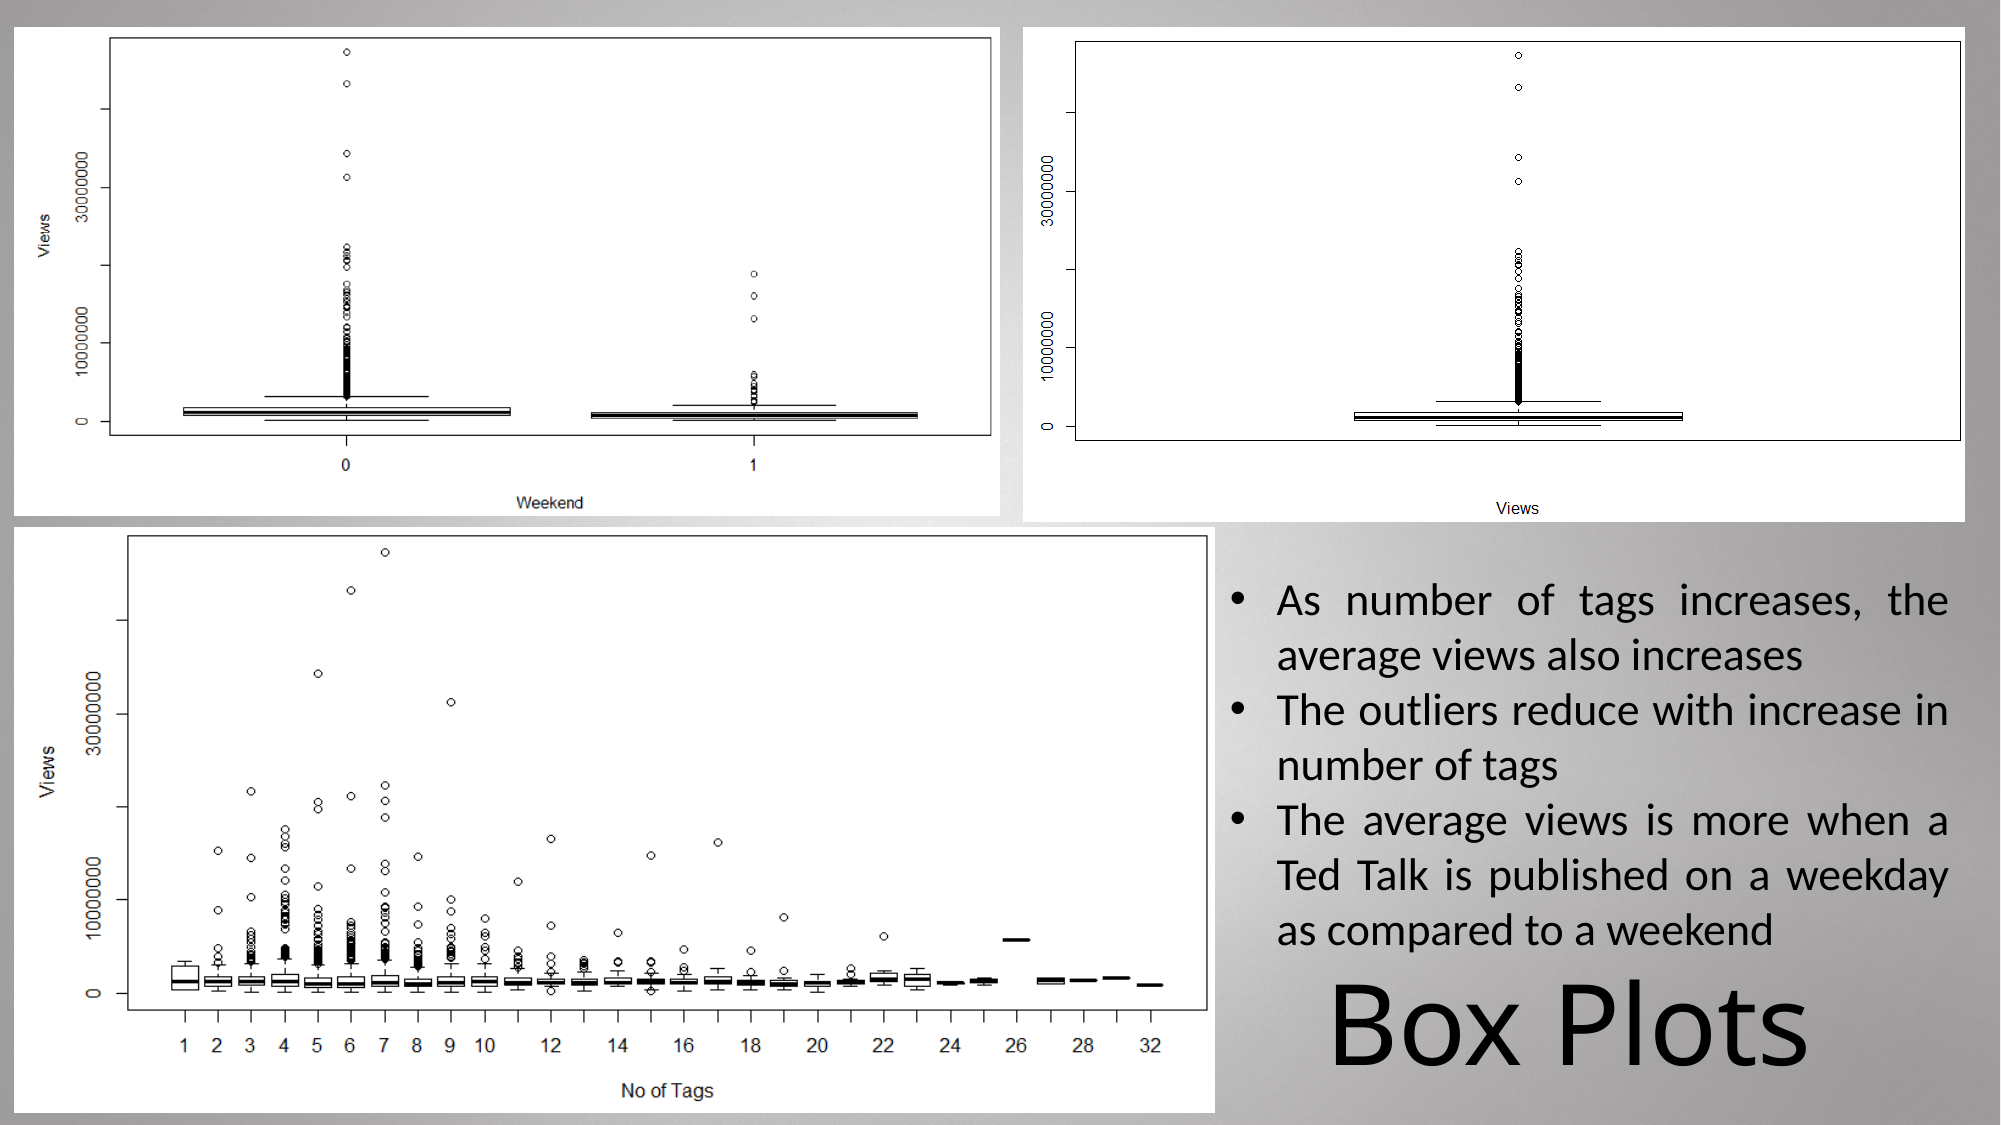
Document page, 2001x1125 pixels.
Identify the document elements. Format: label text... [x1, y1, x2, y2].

text_box As number of tags increases, the average views also increases The outliers reduce with increase in number of tags The average views is more when a Ted Talk is published on a weekday as compared to a weekend [1215, 562, 1965, 1008]
picture [1023, 27, 1965, 523]
picture [14, 527, 1215, 1114]
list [14, 27, 1000, 516]
title Box Plots [1310, 1008, 1889, 1097]
